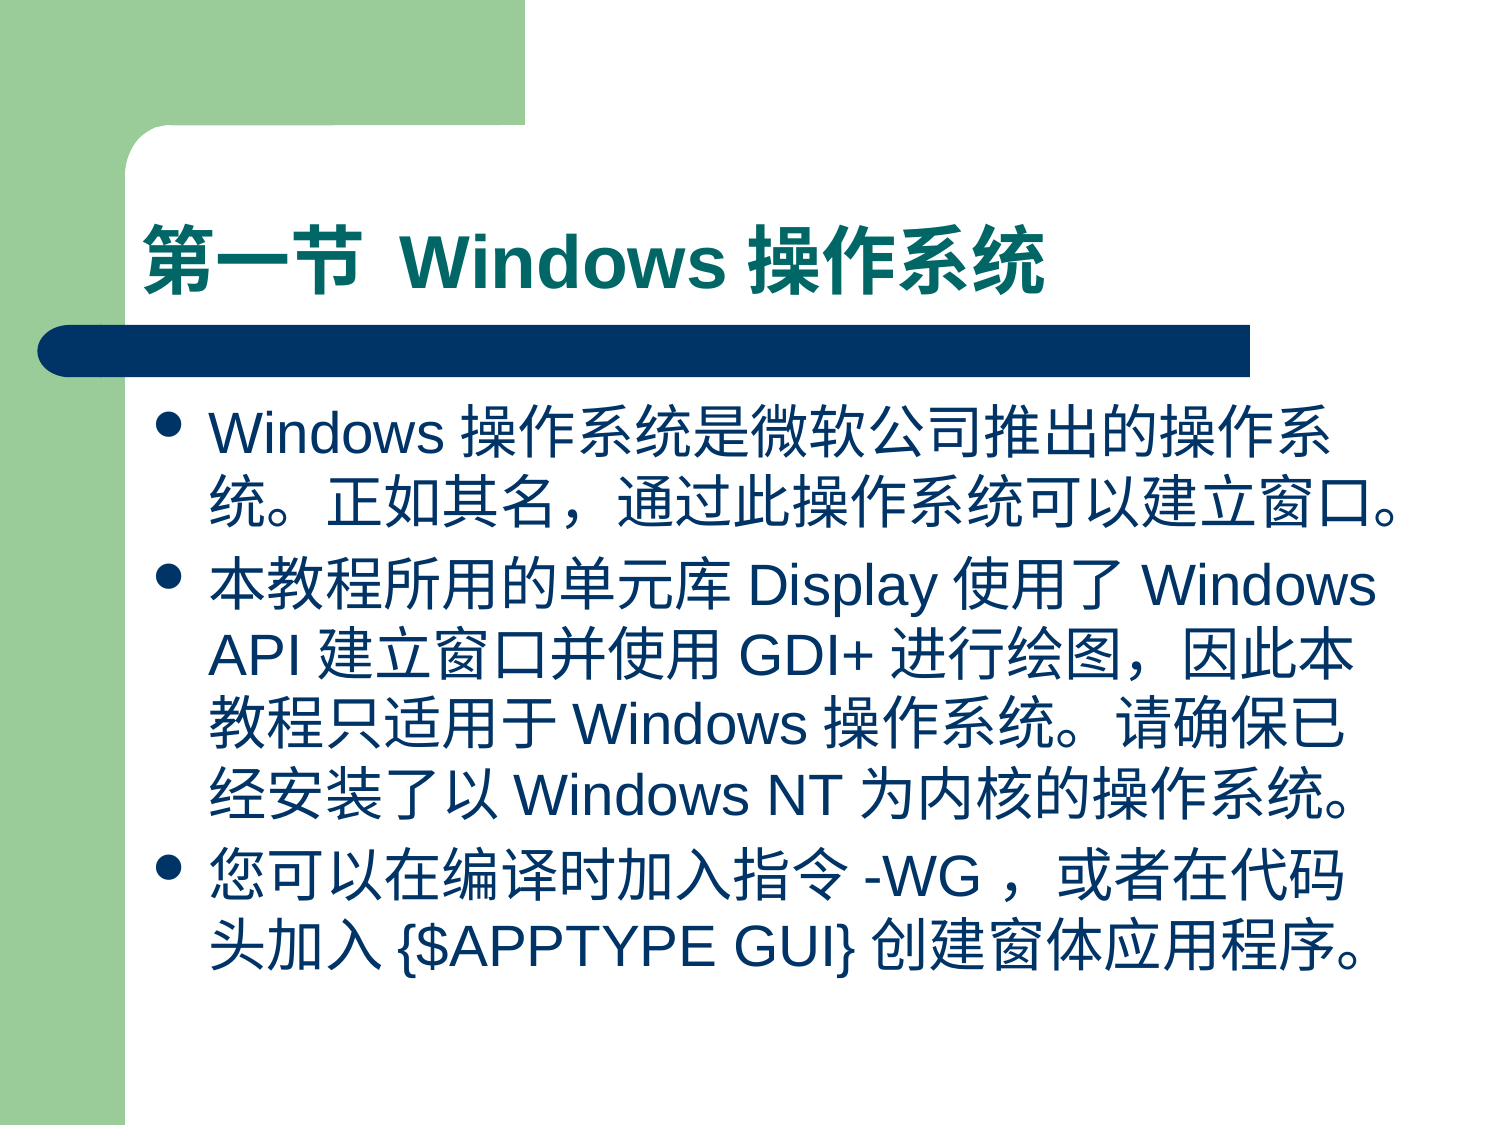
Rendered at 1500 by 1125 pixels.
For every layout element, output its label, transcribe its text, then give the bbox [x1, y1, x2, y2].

title 第一节 Windows操作系统 [125, 125, 1425, 313]
list Windows操作系统是微软公司推出的操作系统。正如其名，通过此操作系统可以建立窗口。 本教程所用的单元库Display使用了Windows API建立窗口并使用GDI+进行绘图，因此本教程只适用于Windows操作系统。请确保已经安装了以Windows NT为内核的操作系统。 您可以在编译时加入指令-WG，或者在代码头加入{$APPTYPE GUI}创建窗体应用程序。 [137, 387, 1400, 999]
